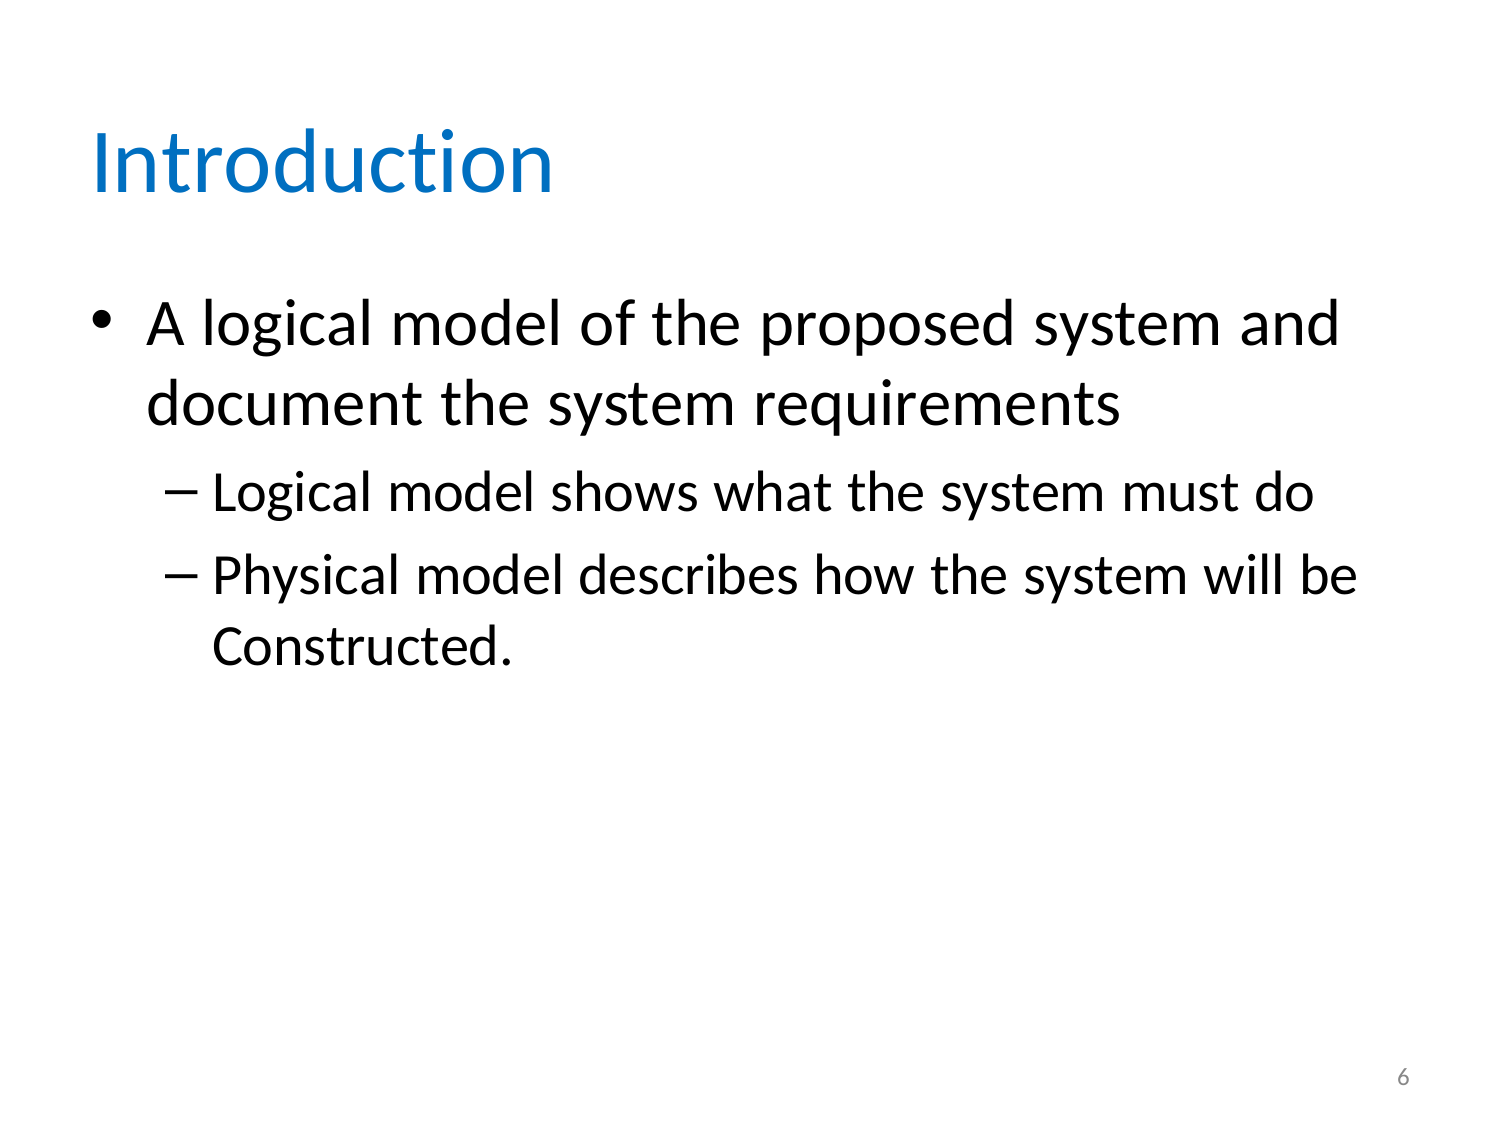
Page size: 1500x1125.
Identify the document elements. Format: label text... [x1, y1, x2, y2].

slide_number 6 [1380, 1060, 1415, 1125]
text_box A logical model of the proposed system and document the system requirements Logical model shows what the system must do Physical model describes how the system will be Constructed. [87, 278, 1381, 817]
title Introduction [87, 54, 1413, 289]
